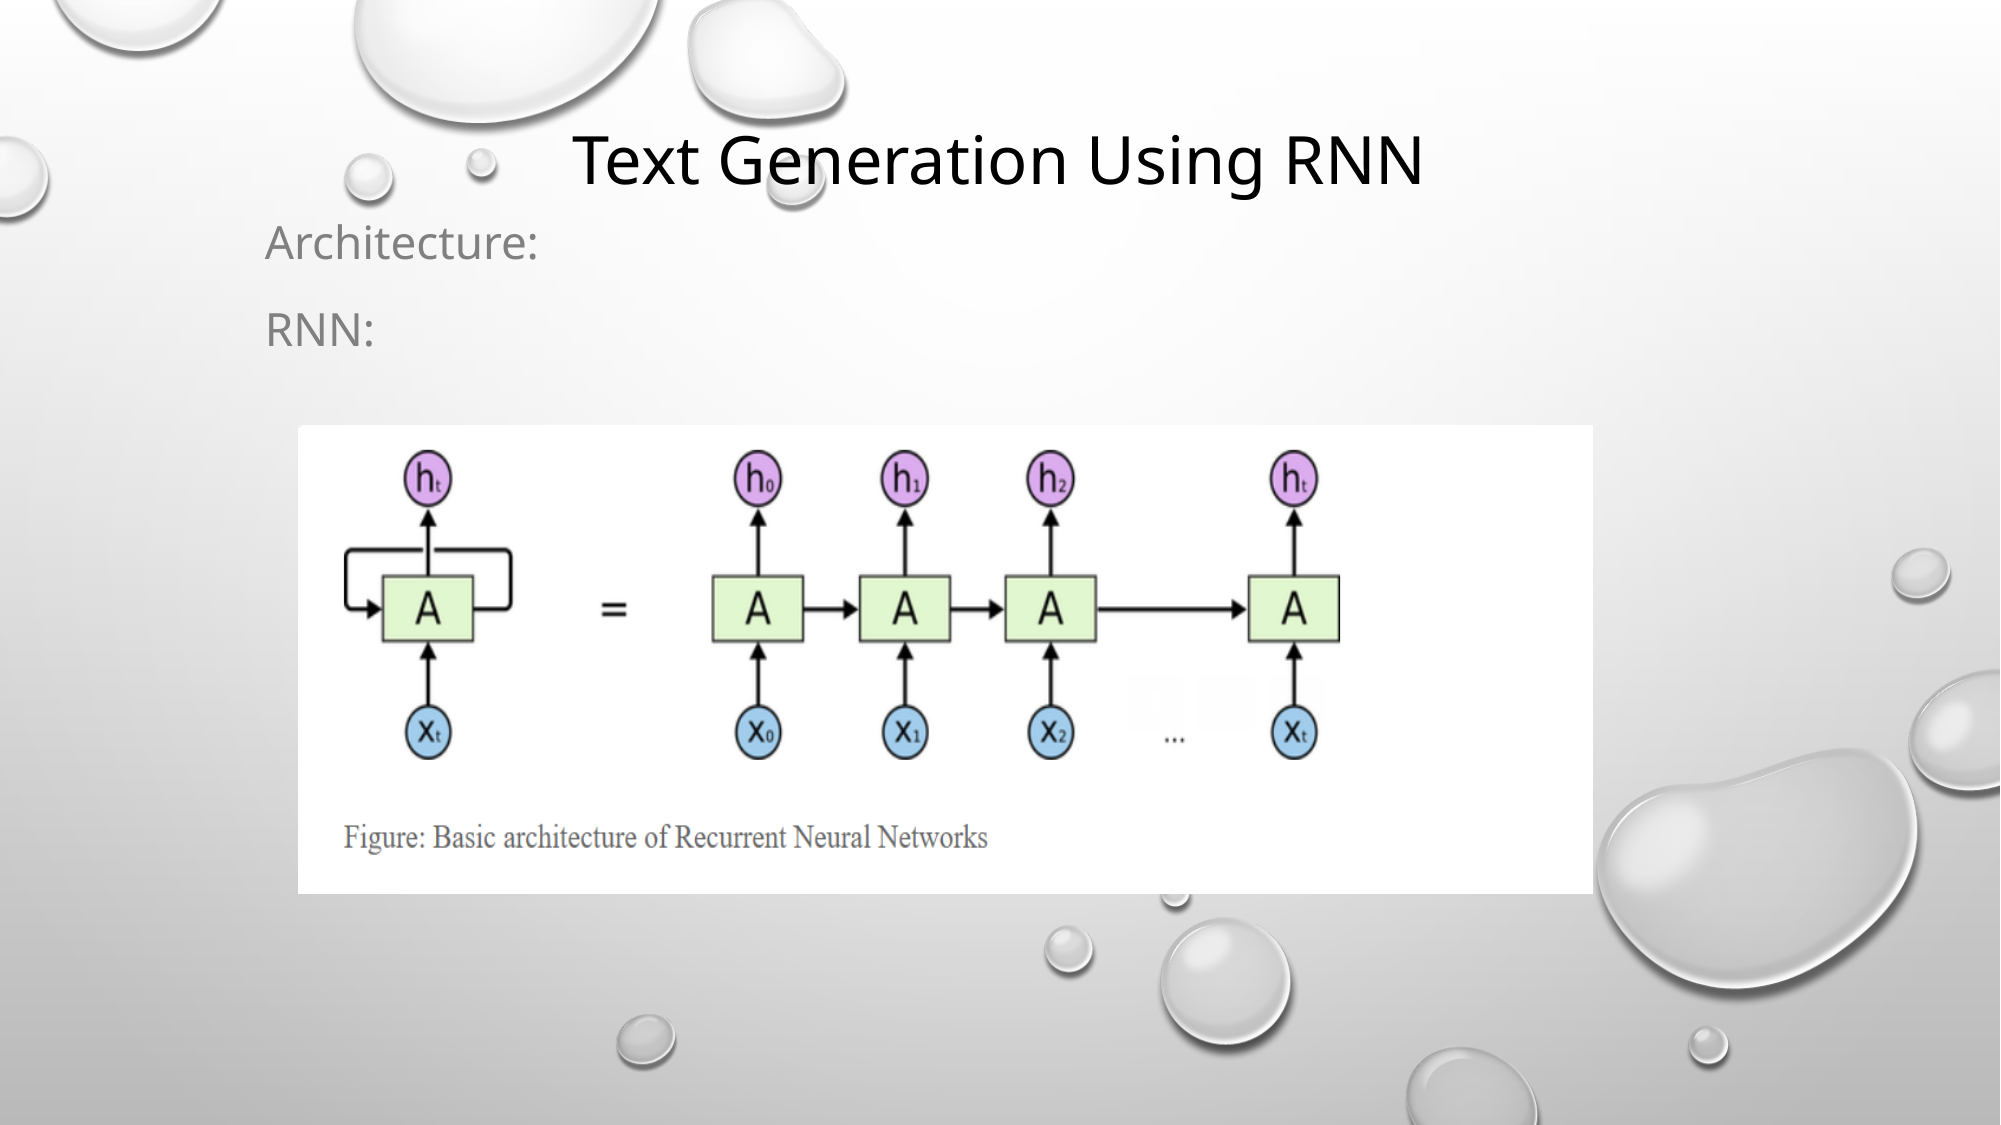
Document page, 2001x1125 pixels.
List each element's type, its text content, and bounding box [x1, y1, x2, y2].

title Text Generation Using RNN [249, 115, 1750, 195]
subtitle Architecture: RNN: [249, 195, 1750, 973]
picture [0, 0, 2000, 1125]
